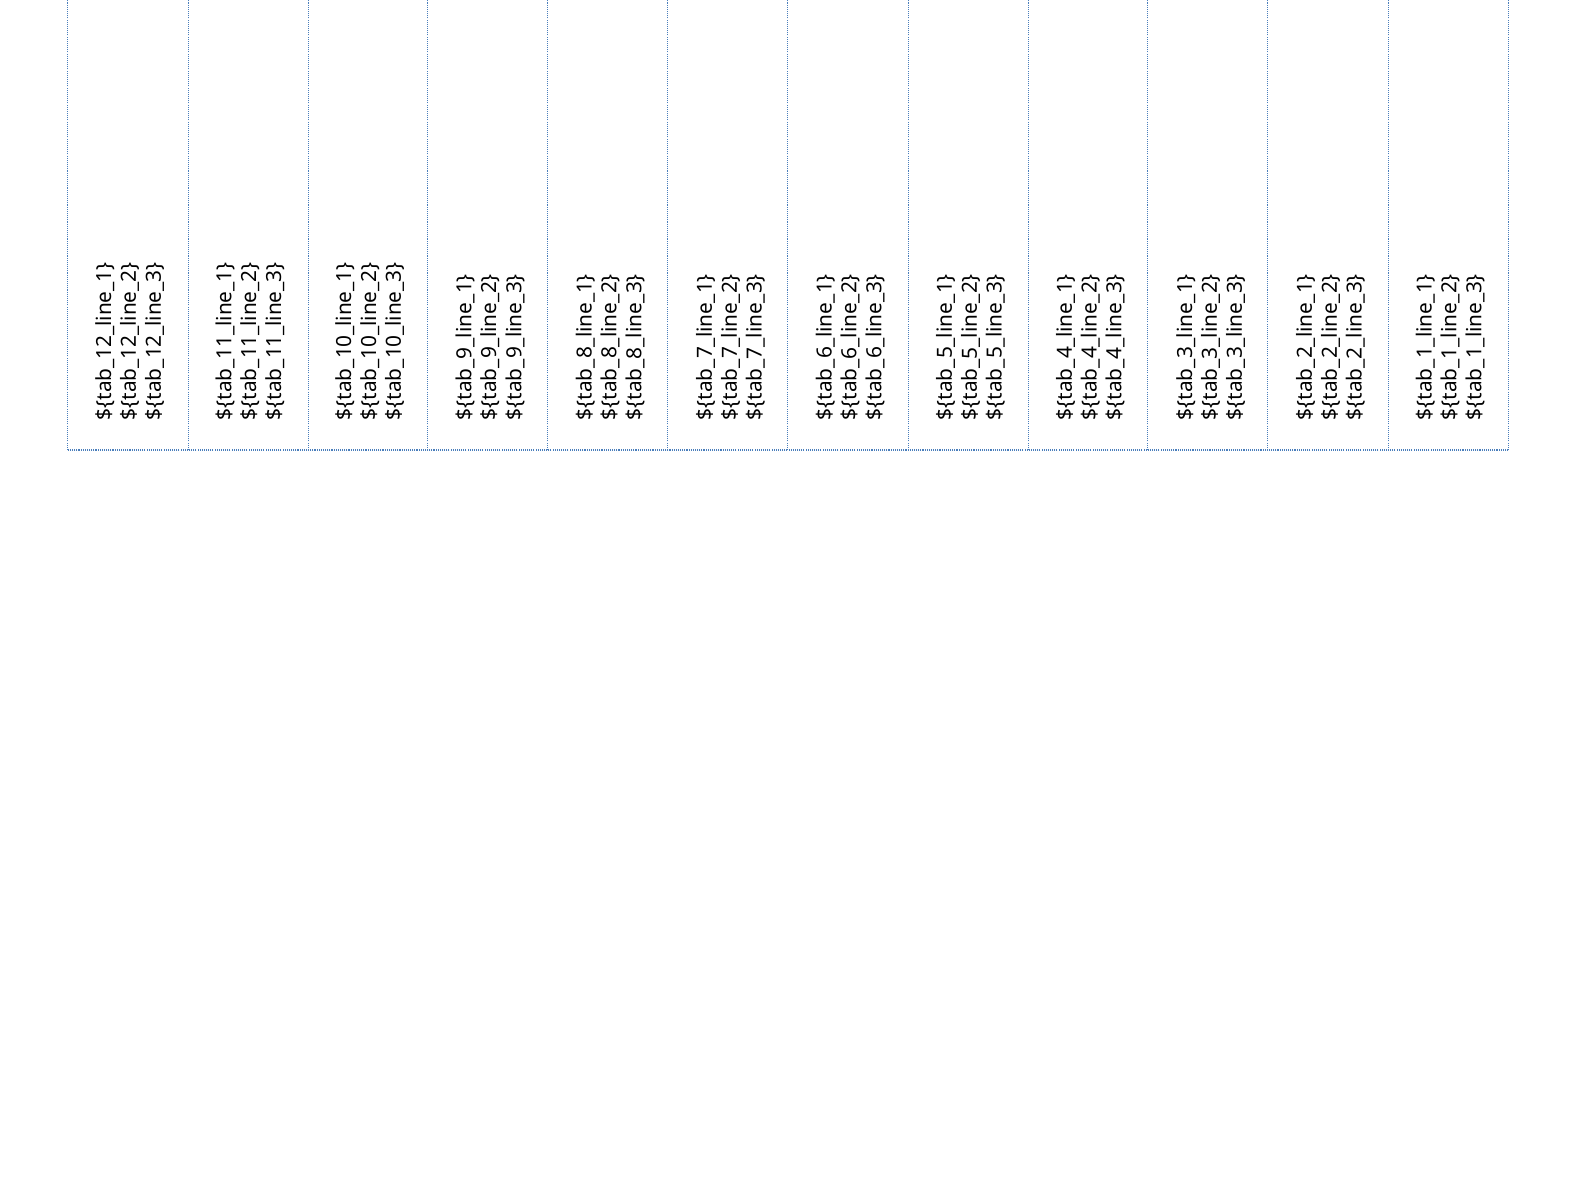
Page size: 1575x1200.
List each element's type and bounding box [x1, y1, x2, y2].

text_box [67, 0, 1509, 451]
